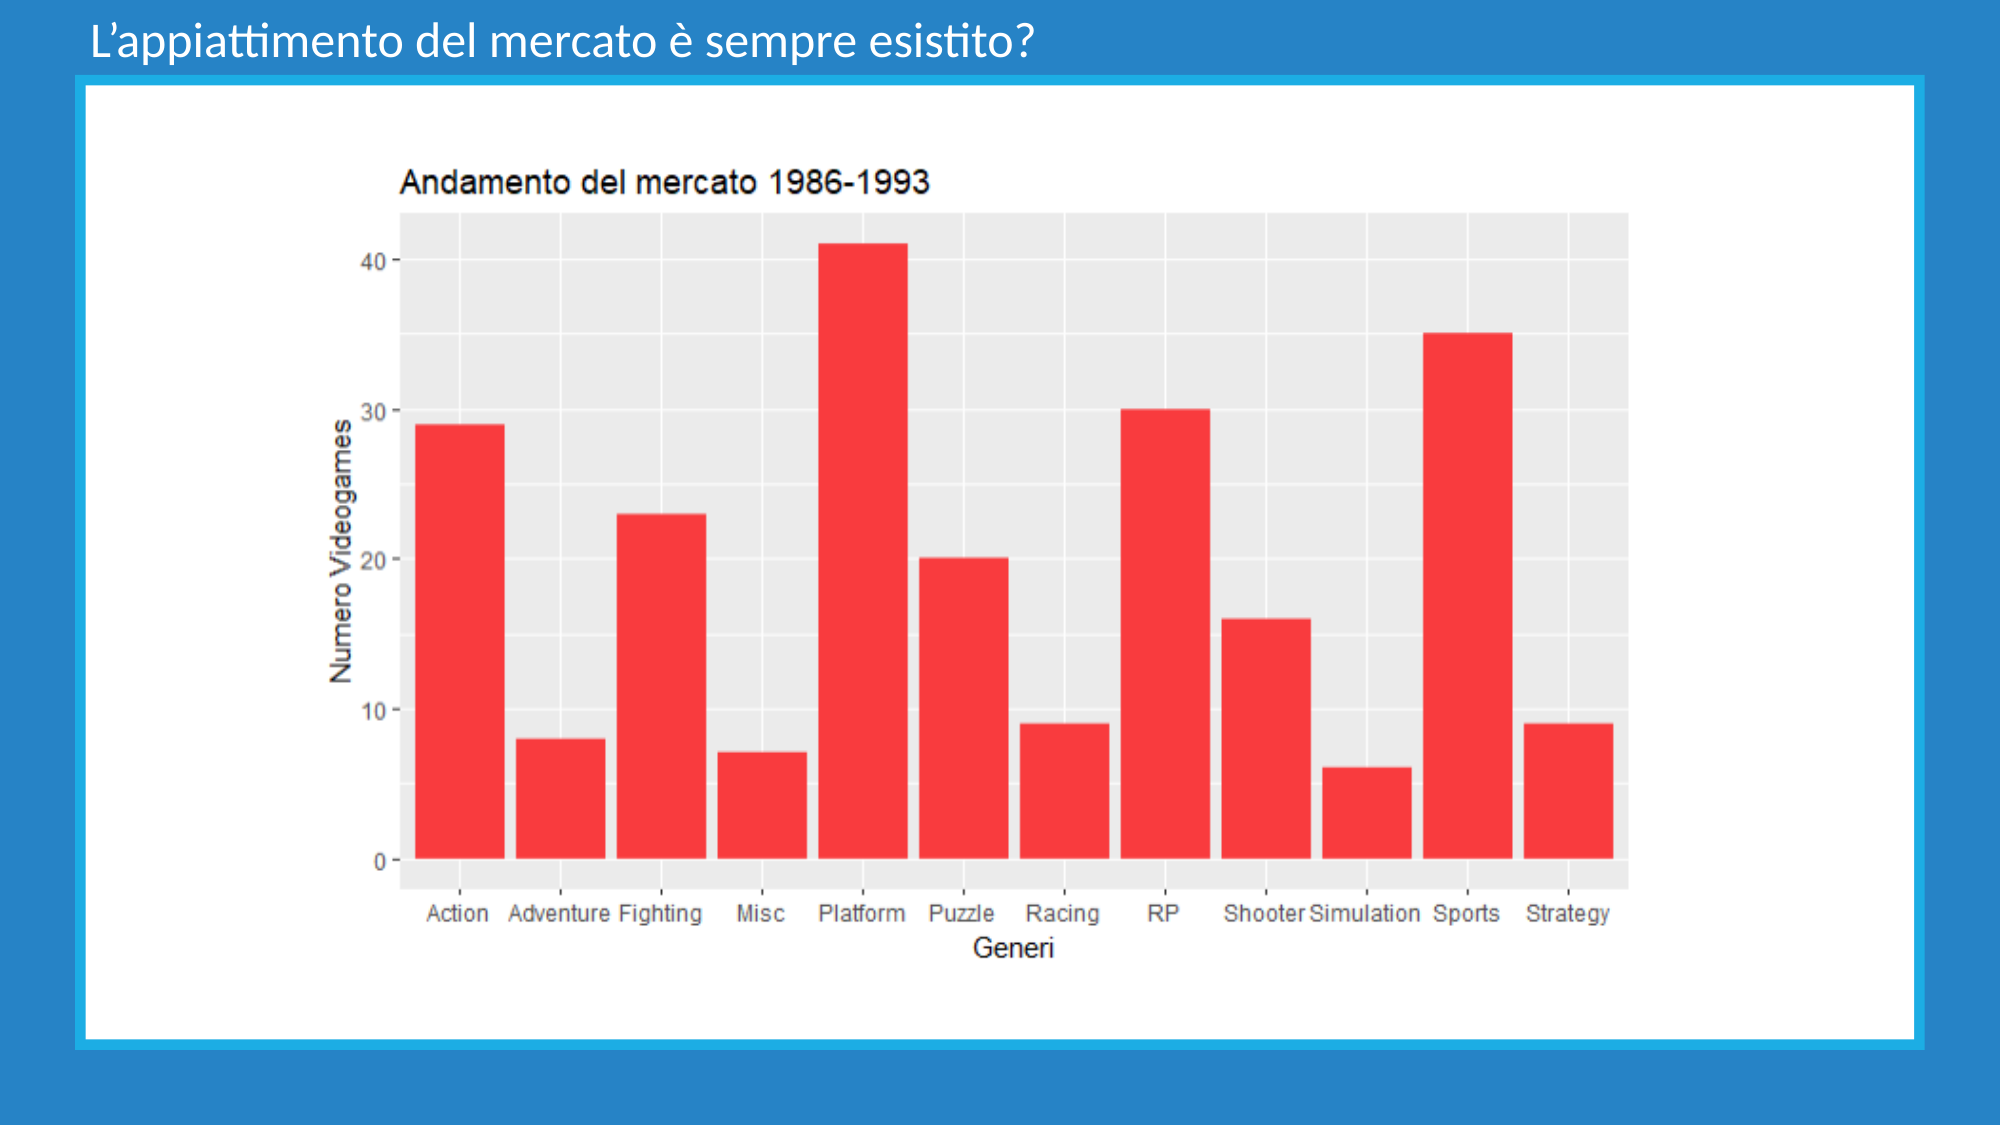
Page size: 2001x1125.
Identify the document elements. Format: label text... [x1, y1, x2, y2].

picture [312, 143, 1687, 982]
text_box [74, 74, 1926, 1051]
text_box [0, 0, 2000, 1125]
text_box L’appiattimento del mercato è sempre esistito? [75, 0, 1106, 75]
text_box [84, 84, 1916, 1041]
